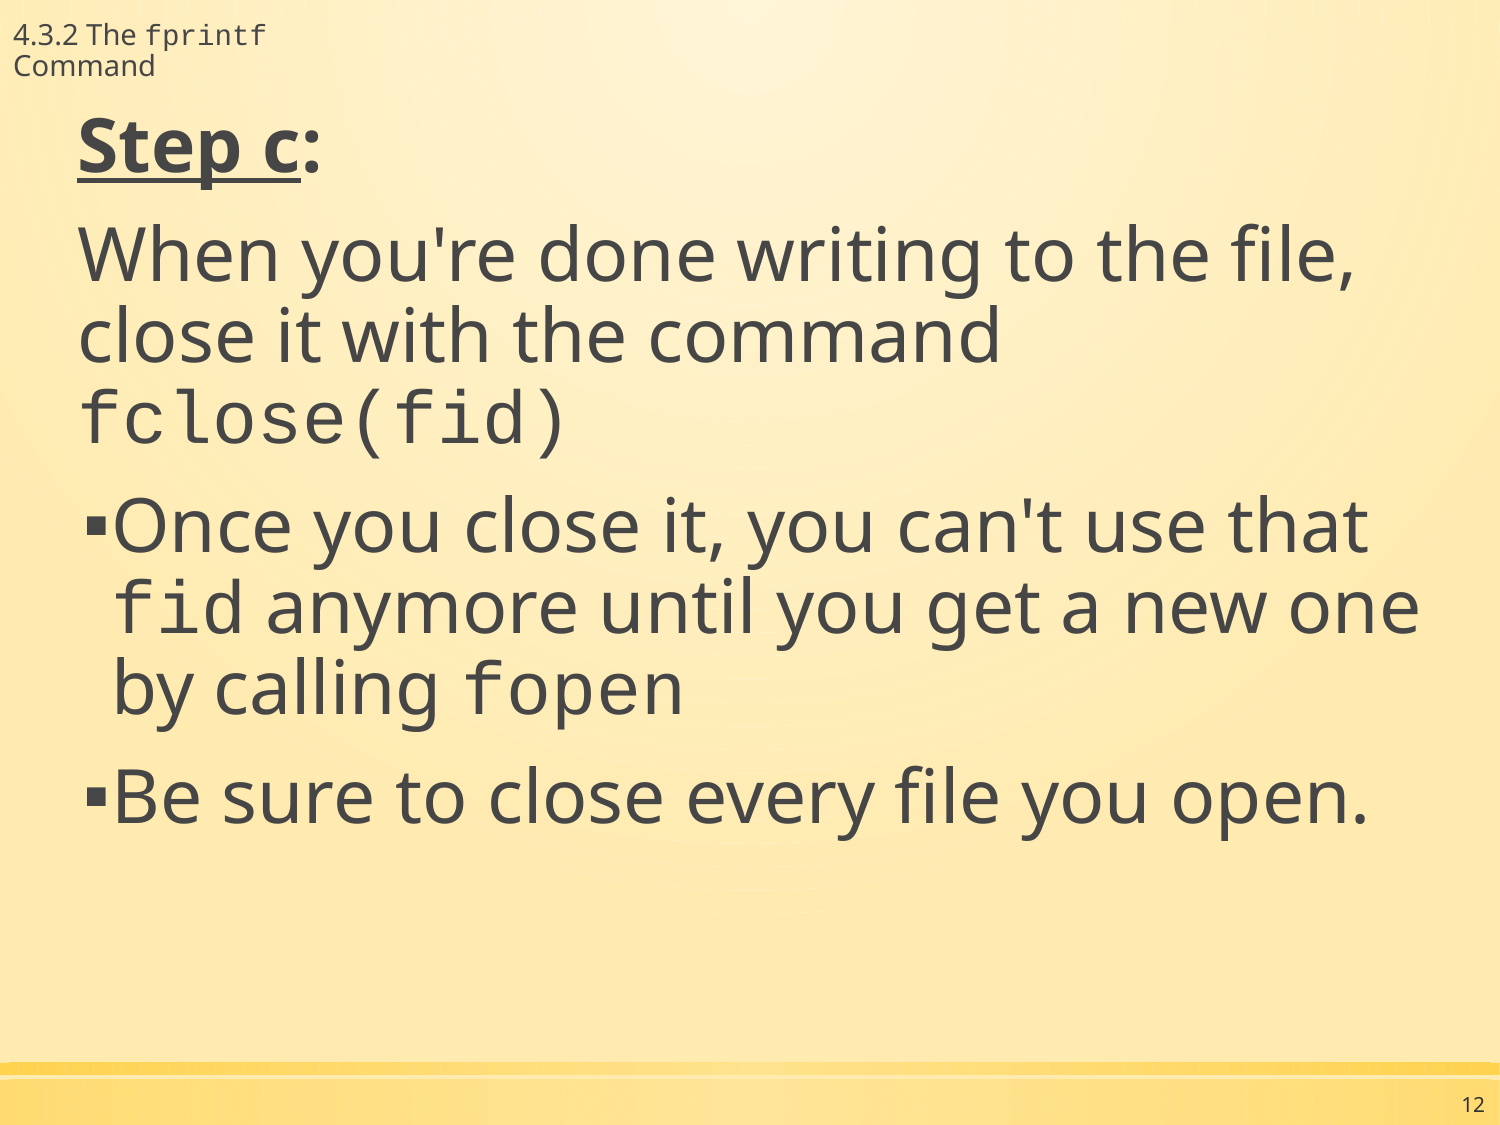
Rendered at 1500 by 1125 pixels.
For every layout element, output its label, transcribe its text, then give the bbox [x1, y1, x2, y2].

list Step c: When you're done writing to the file, close it with the command fclose(fid) Once you close it, you can't use that fid anymore until you get a new one by calling fopen Be sure to close every file you open. [62, 99, 1463, 1025]
list 4.3.2 The fprintf Command [12, 12, 399, 63]
slide_number 12 [1421, 1086, 1500, 1125]
